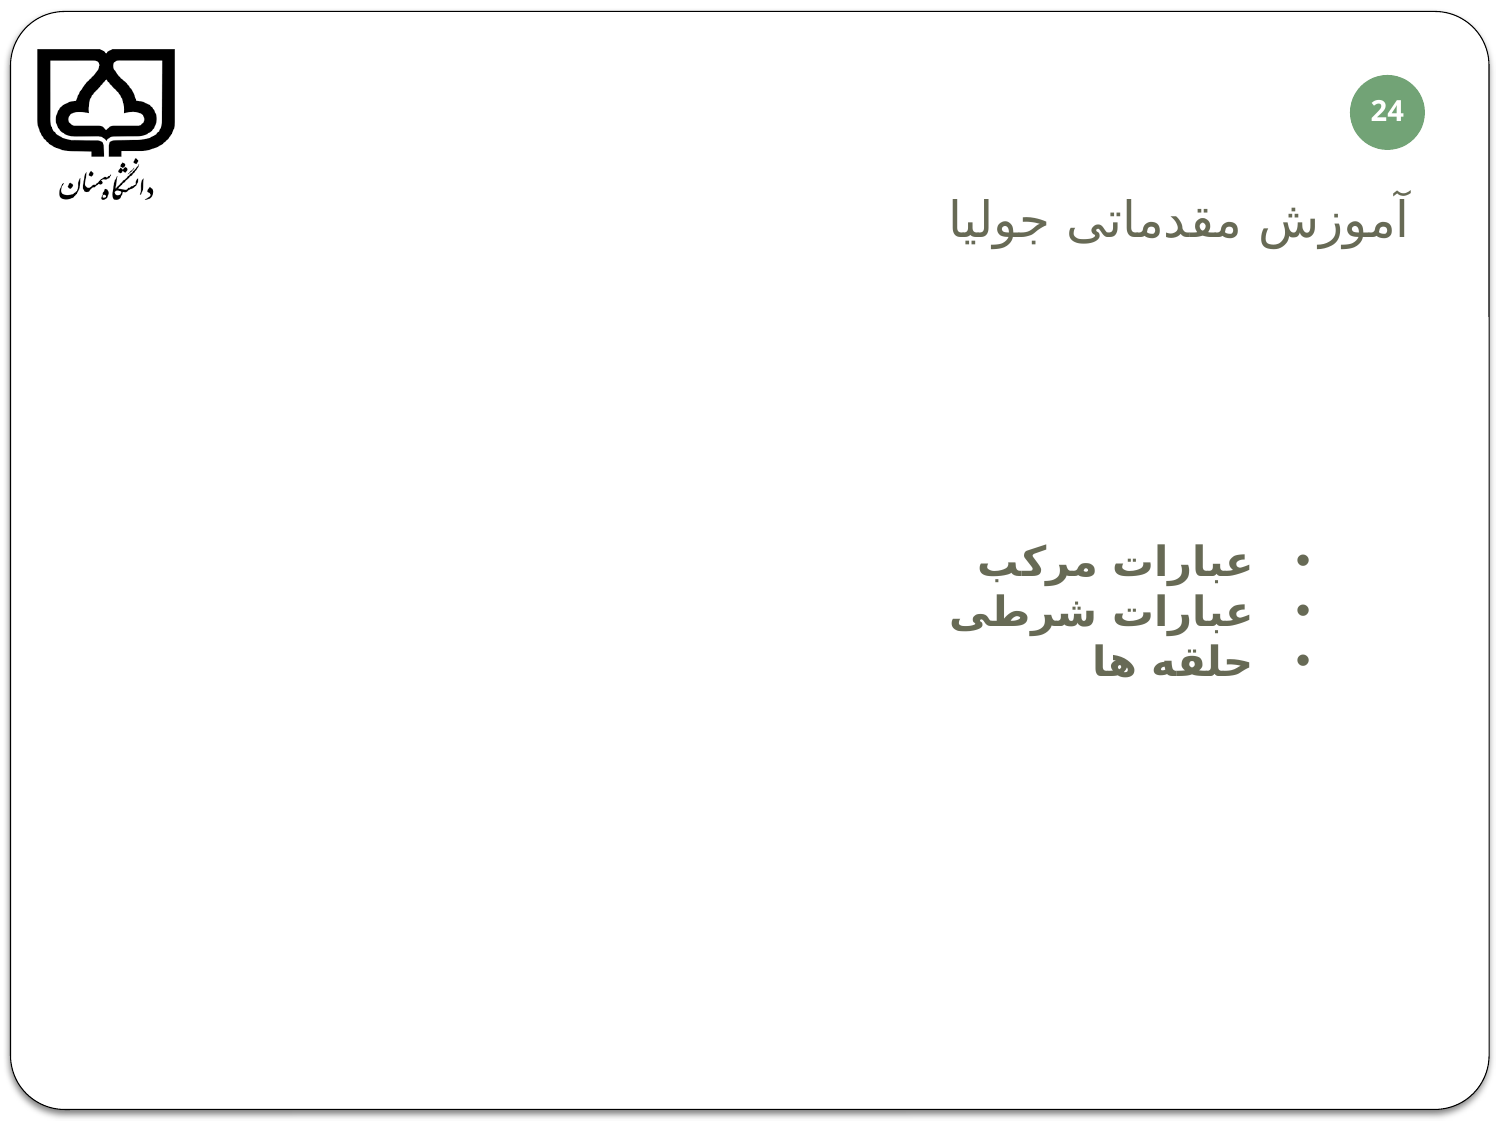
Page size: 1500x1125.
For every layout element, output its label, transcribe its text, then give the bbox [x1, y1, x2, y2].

title آموزش مقدماتی جولیا [150, 162, 1425, 263]
picture [37, 49, 175, 200]
text_box عبارات مرکب عبارات شرطی حلقه ها [49, 474, 1325, 750]
slide_number 24 [1349, 74, 1425, 150]
